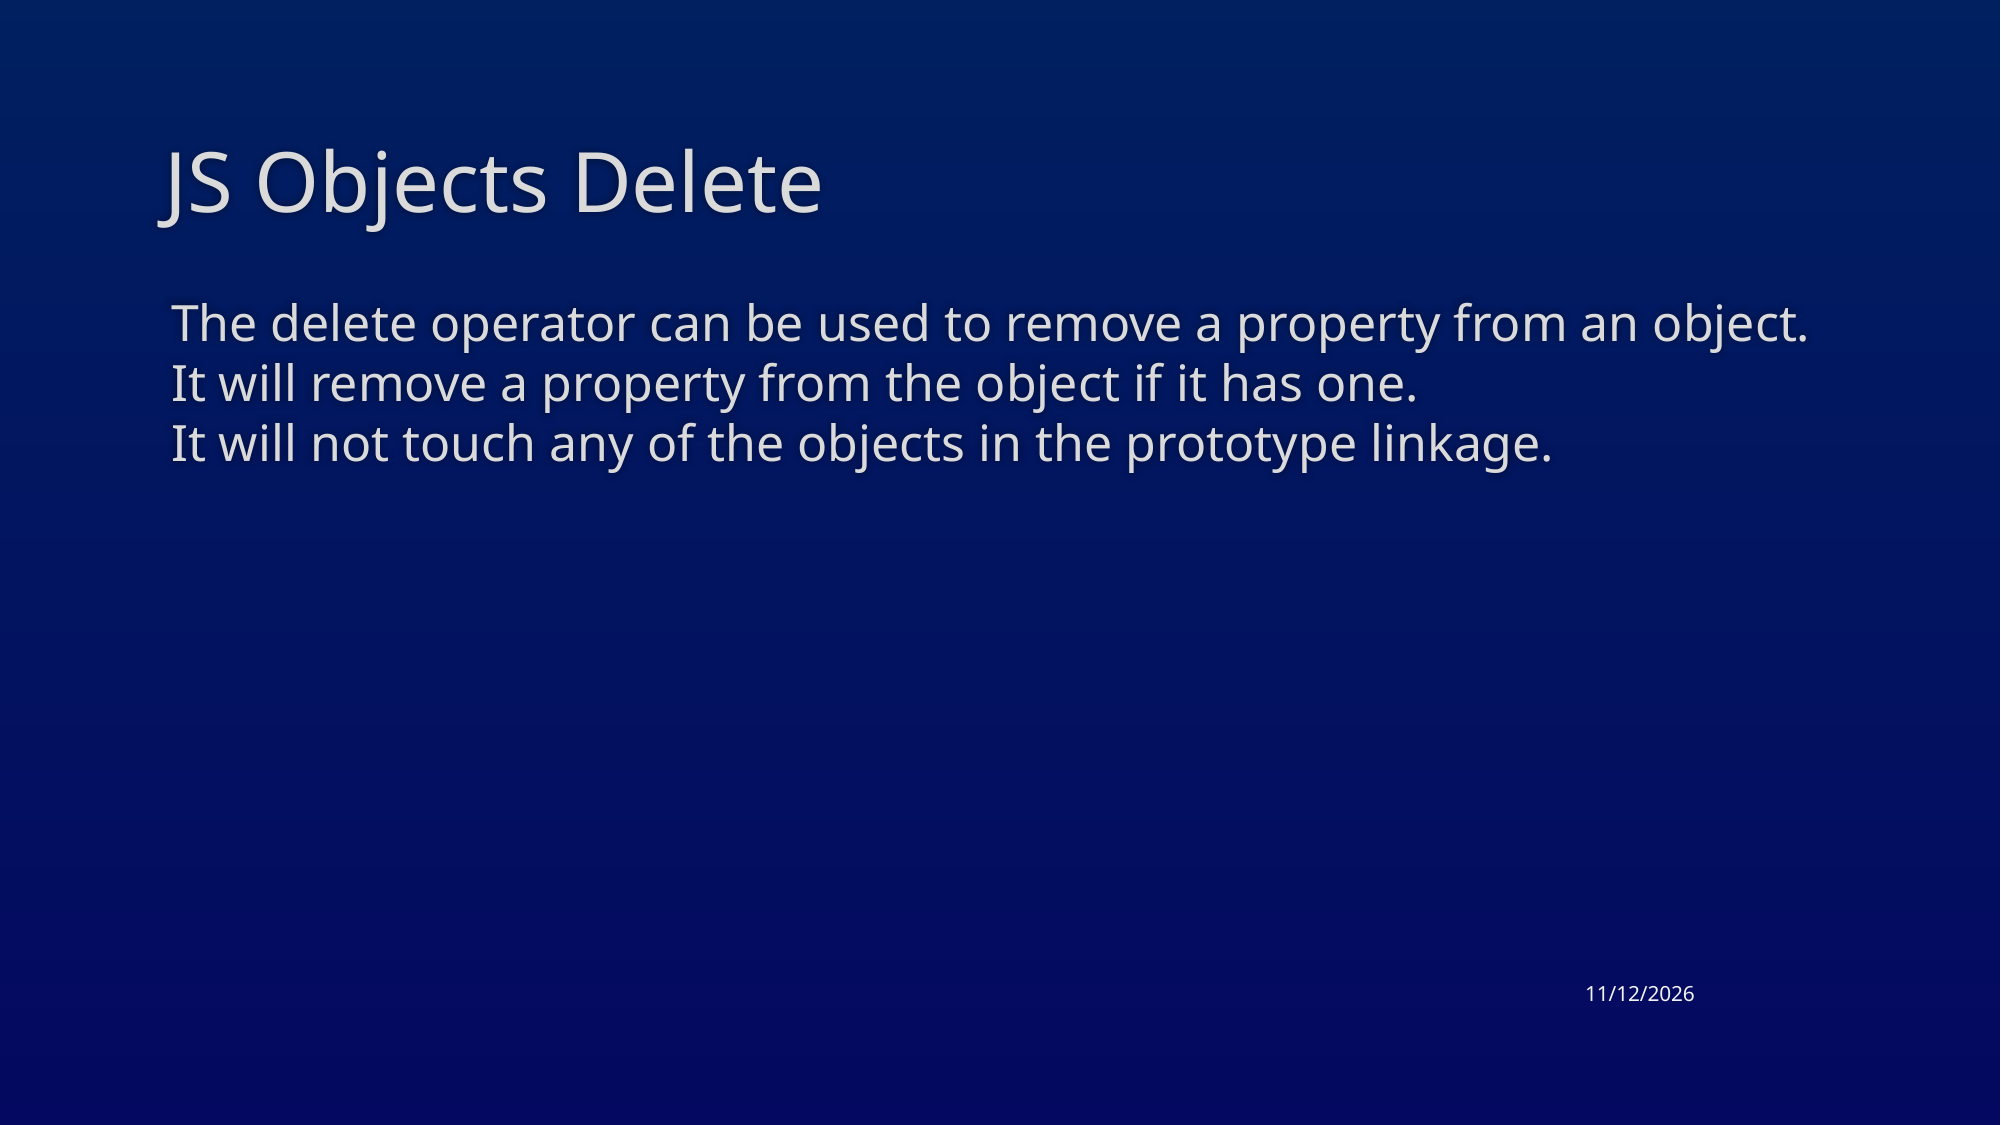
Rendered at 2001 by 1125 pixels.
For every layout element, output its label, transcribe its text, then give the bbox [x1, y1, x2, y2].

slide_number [1259, 965, 1710, 1025]
title JS Objects Delete [149, 99, 1849, 260]
list The delete operator can be used to remove a property from an object. It will remove a property from the object if it has one. It will not touch any of the objects in the prototype linkage. [149, 284, 1849, 950]
